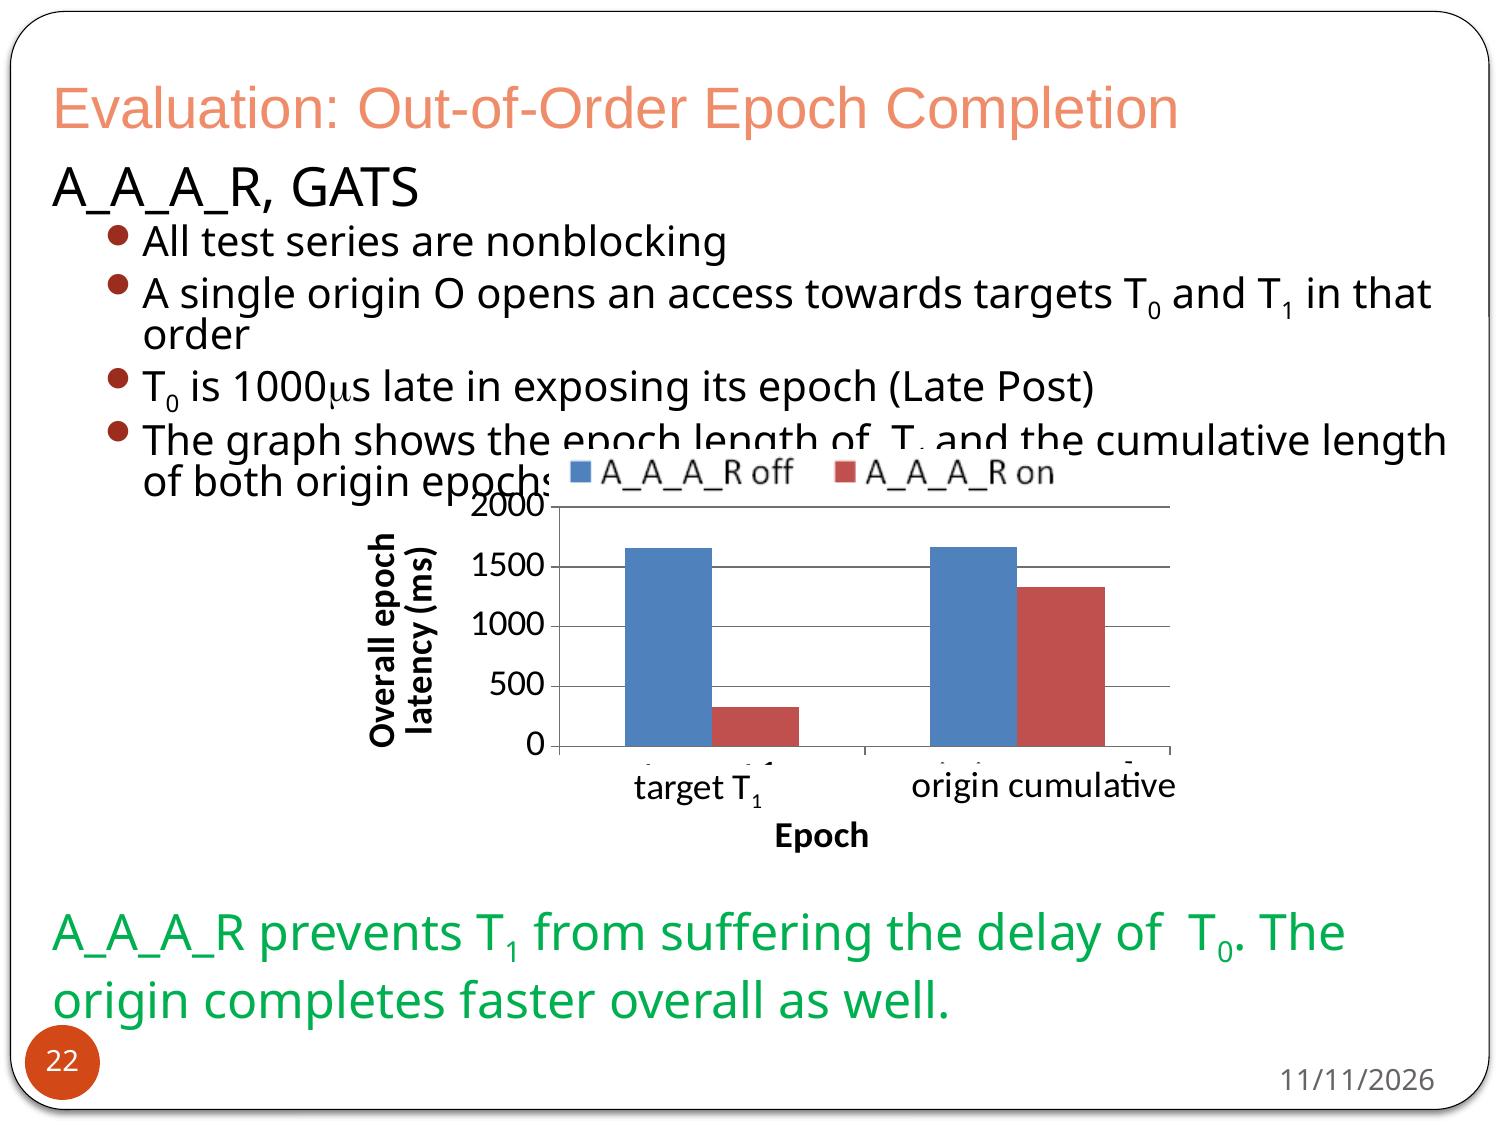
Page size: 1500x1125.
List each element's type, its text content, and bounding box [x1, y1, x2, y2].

list Evaluation: Out-of-Order Epoch Completion A_A_A_R, GATS All test series are nonblocking A single origin O opens an access towards targets T0 and T1 in that order T0 is 1000ms late in exposing its epoch (Late Post) The graph shows the epoch length of T1 and the cumulative length of both origin epochs. A_A_A_R prevents T1 from suffering the delay of T0. The origin completes faster overall as well. [37, 62, 1475, 1005]
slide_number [1043, 1062, 1450, 1100]
picture [549, 449, 1069, 498]
chart [324, 466, 1196, 869]
slide_number 22 [24, 1024, 100, 1100]
